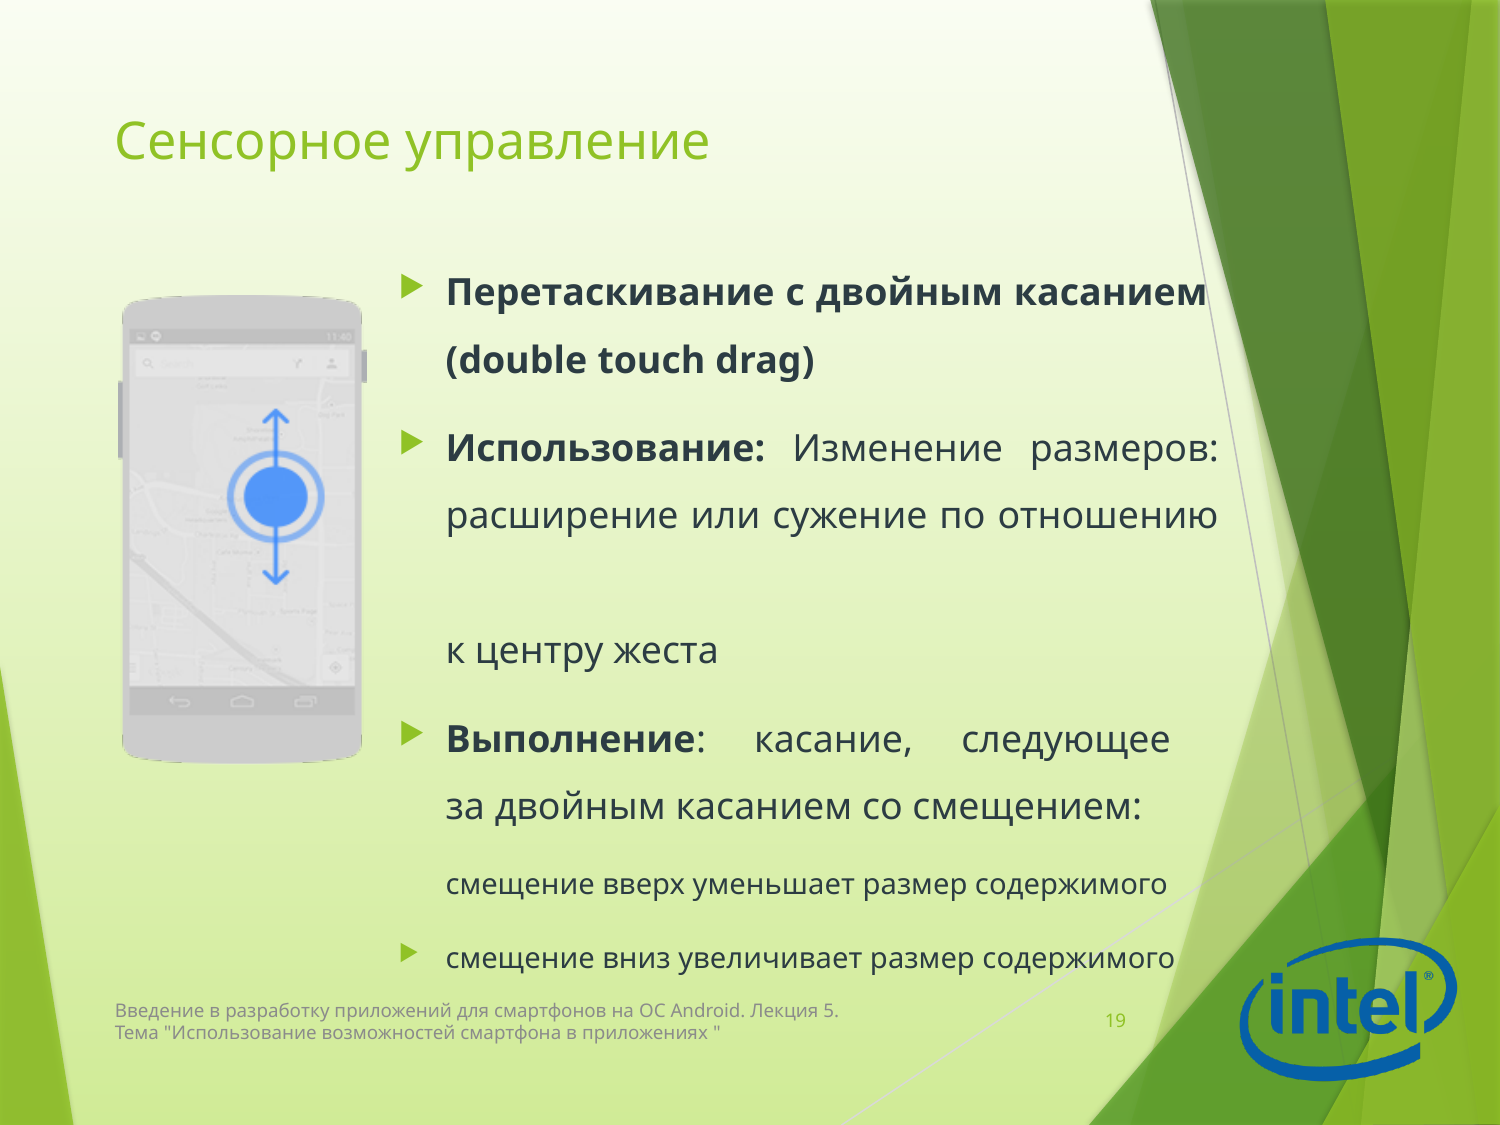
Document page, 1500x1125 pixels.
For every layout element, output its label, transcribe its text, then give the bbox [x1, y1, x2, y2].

slide_number 19 [1057, 991, 1142, 1051]
footer Введение в разработку приложений для смартфонов на ОС Android. Лекция 5. Тема "Использование возможностей смартфона в приложениях " [99, 991, 859, 1051]
picture [117, 294, 367, 766]
picture [1195, 893, 1500, 1125]
title Сенсорное управление [99, 99, 1142, 211]
list Перетаскивание с двойным касанием (double touch drag) Использование: Изменение размеров: расширение или сужение по отношению к центру жеста Выполнение: касание, следующее за двойным касанием со смещением: смещение вверх уменьшает размер содержимого смещение вниз увеличивает размер содержимого [383, 278, 1235, 941]
